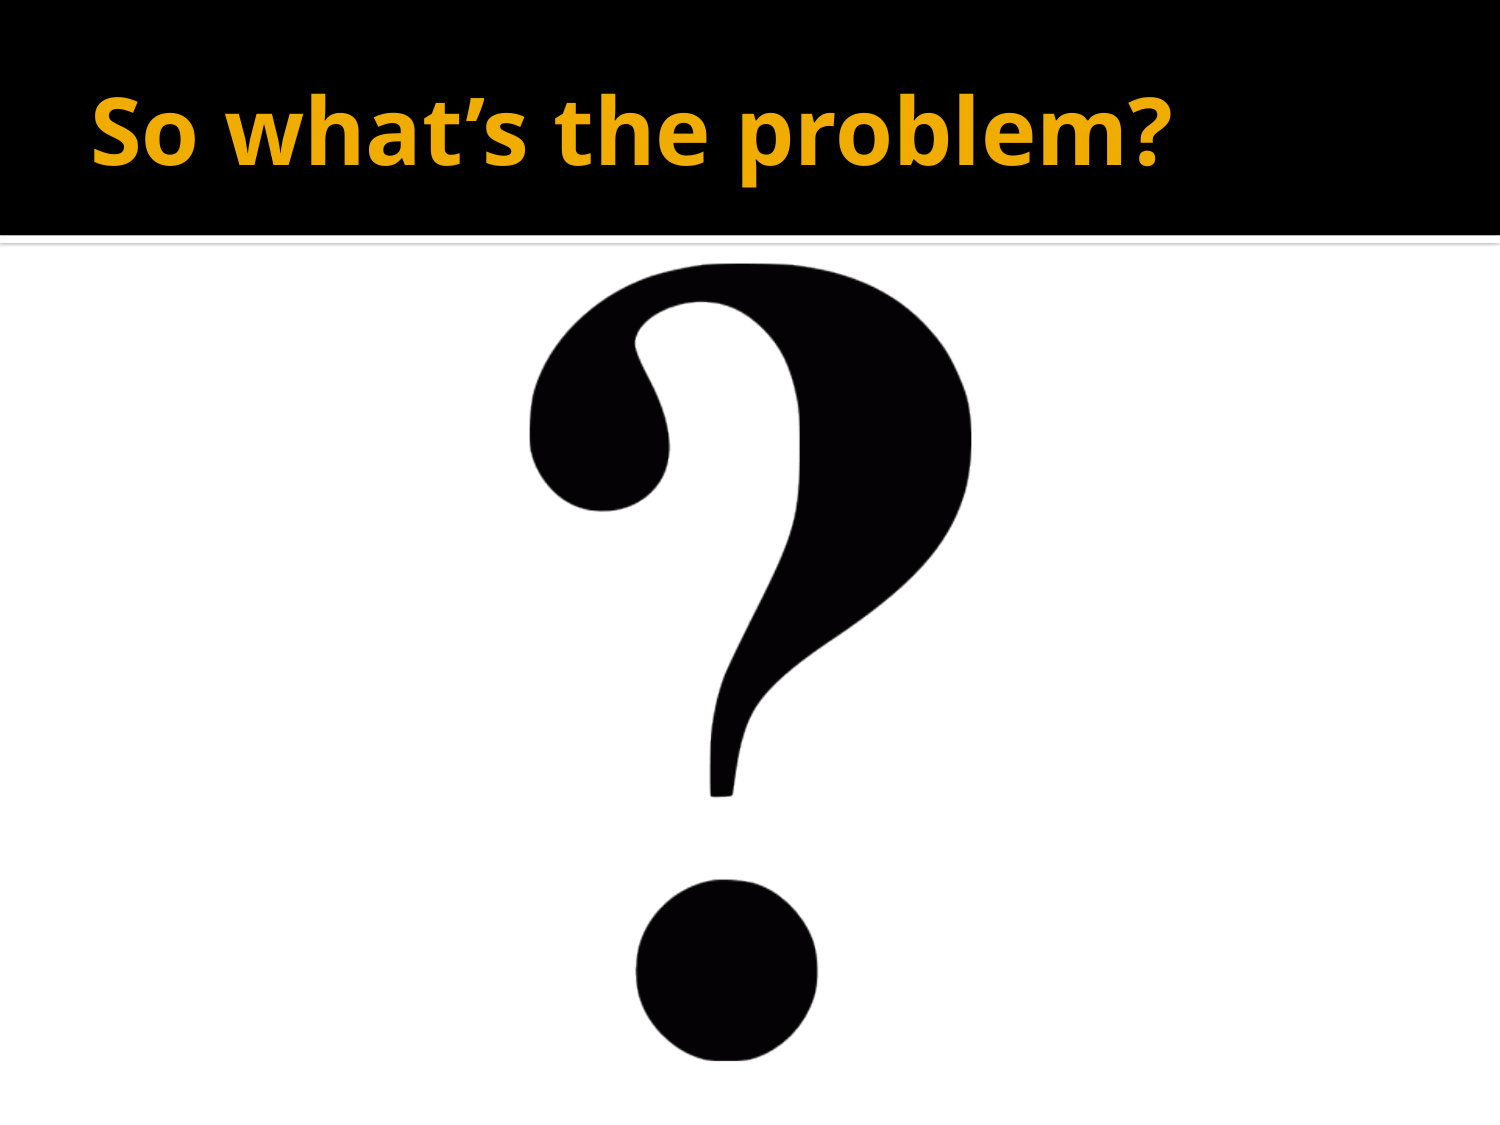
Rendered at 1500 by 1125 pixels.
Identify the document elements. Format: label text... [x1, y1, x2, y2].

picture [349, 262, 1151, 1063]
title So what’s the problem? [75, 24, 1425, 231]
